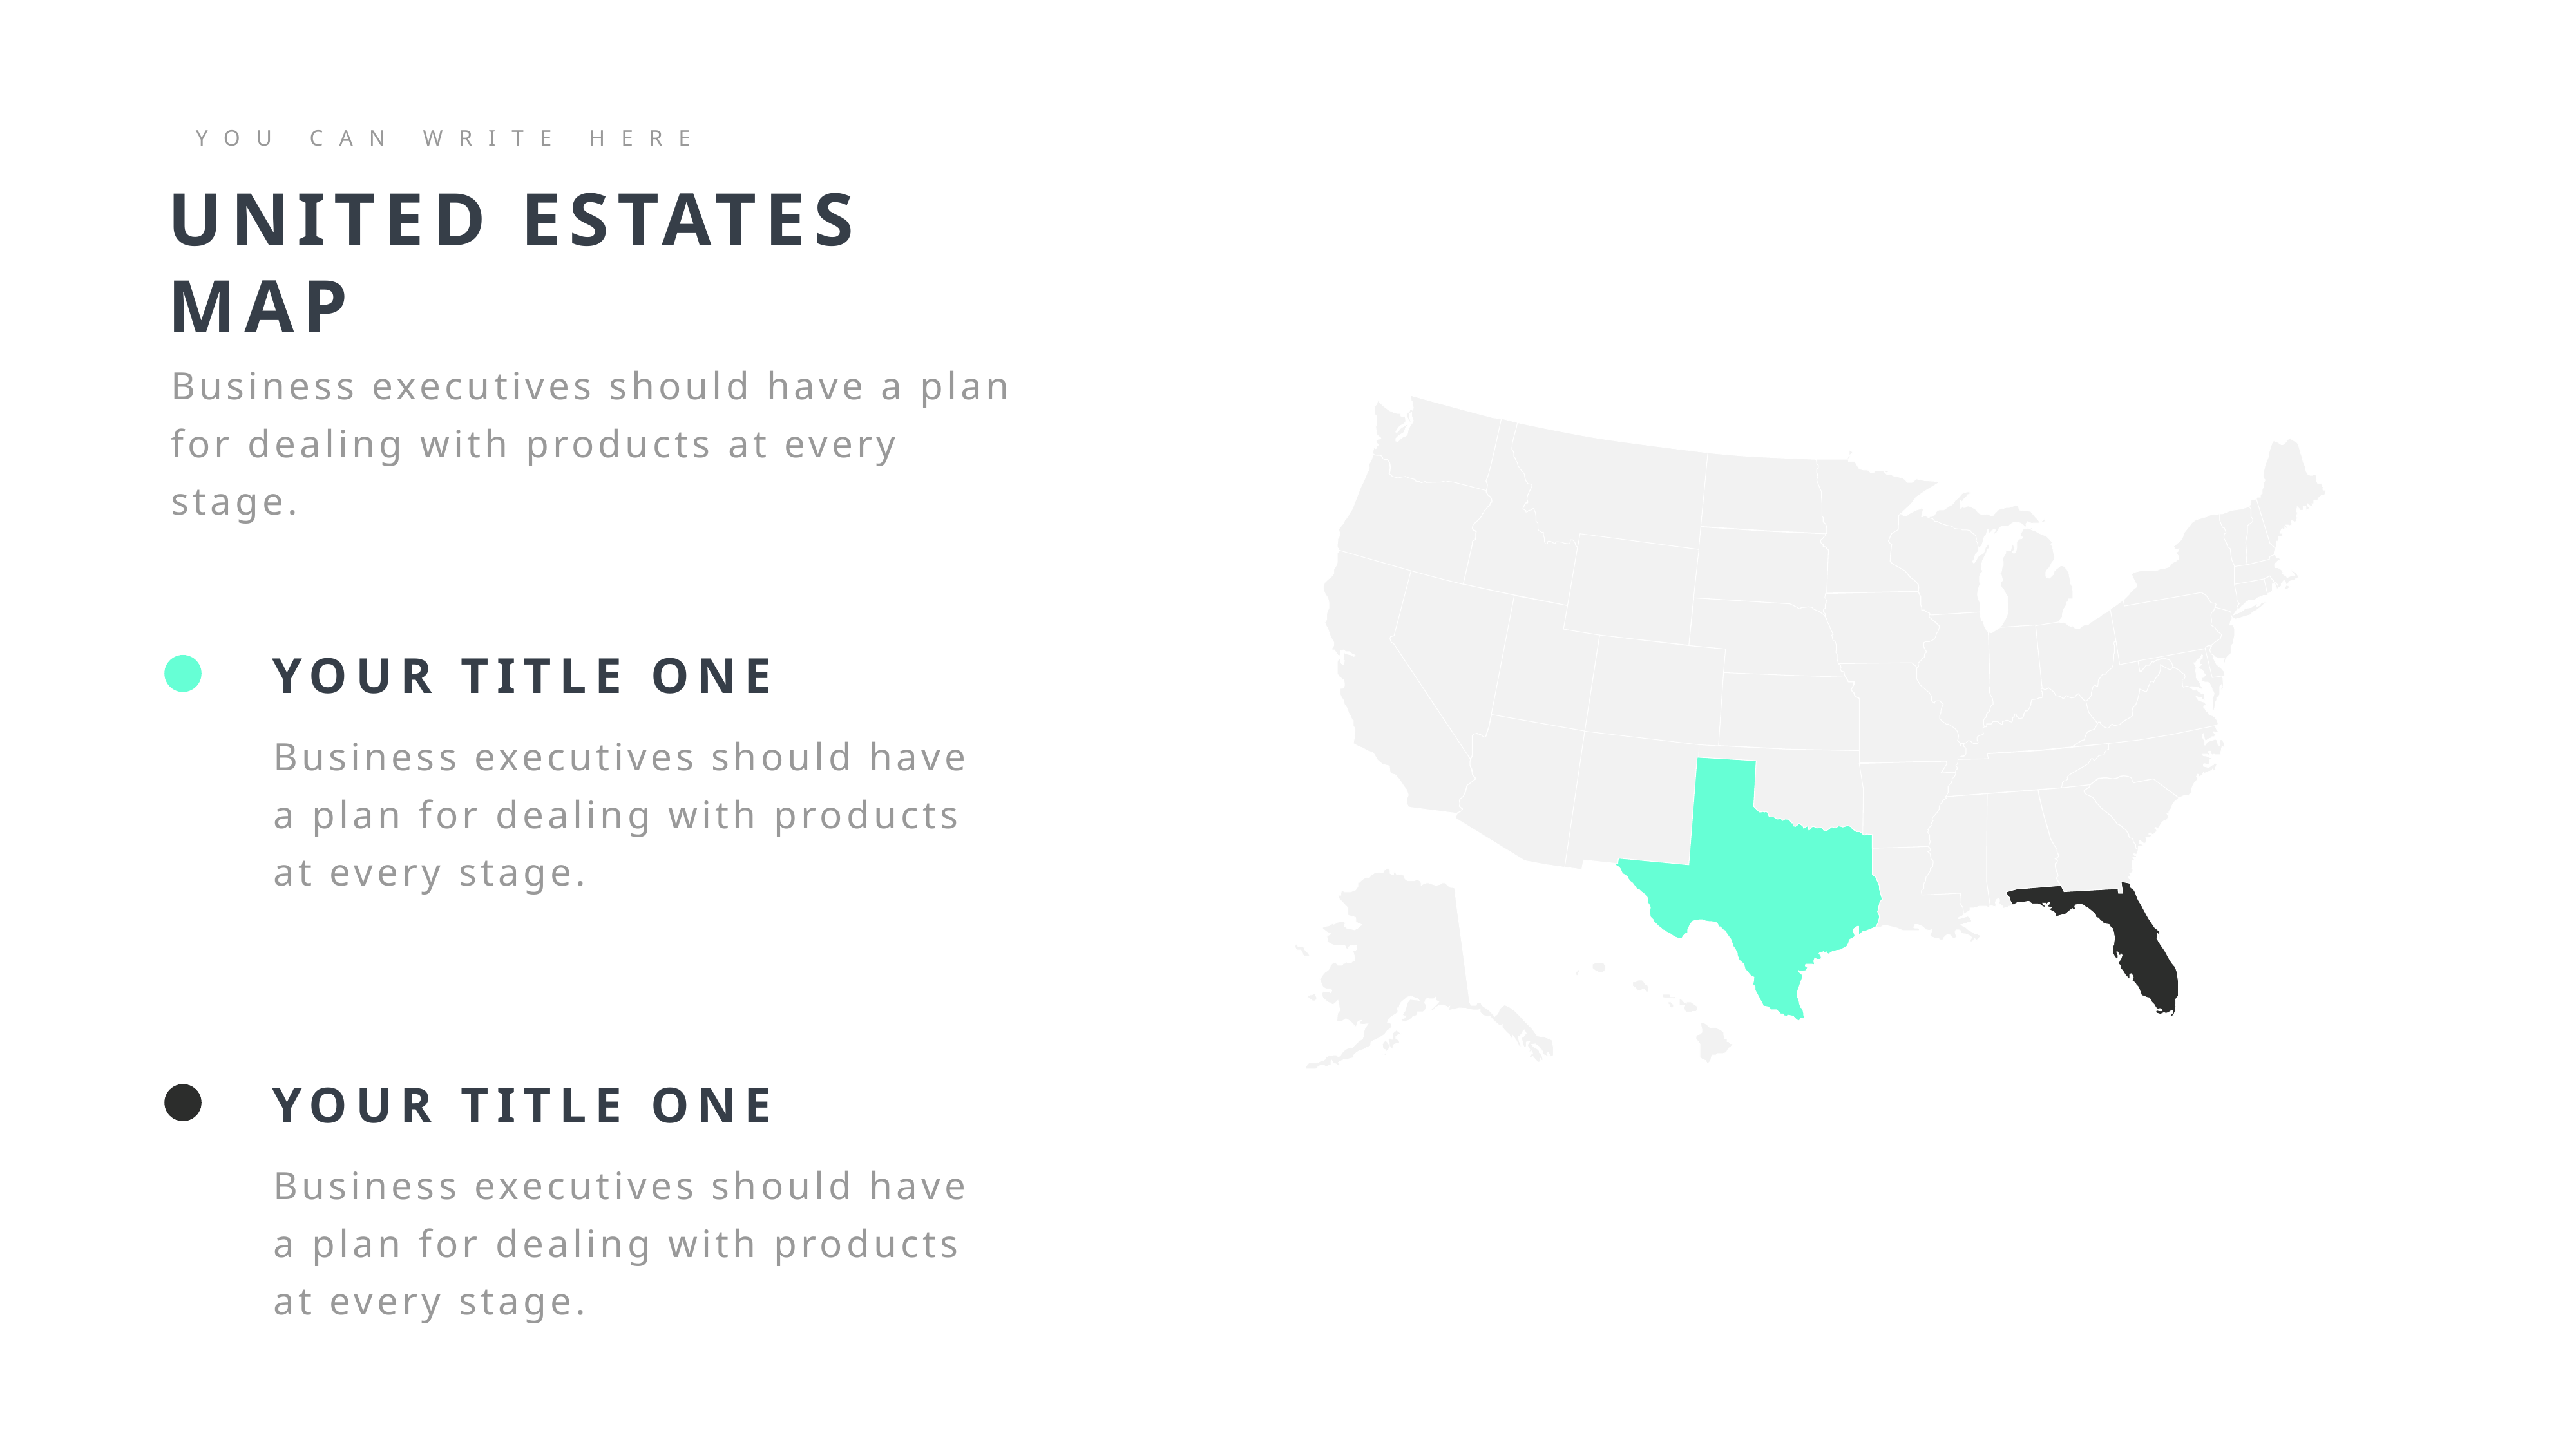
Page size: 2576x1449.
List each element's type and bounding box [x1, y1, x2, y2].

text_box [164, 1069, 1003, 1330]
text_box [1295, 395, 2326, 1069]
text_box [164, 640, 1003, 900]
text_box [148, 119, 1049, 471]
